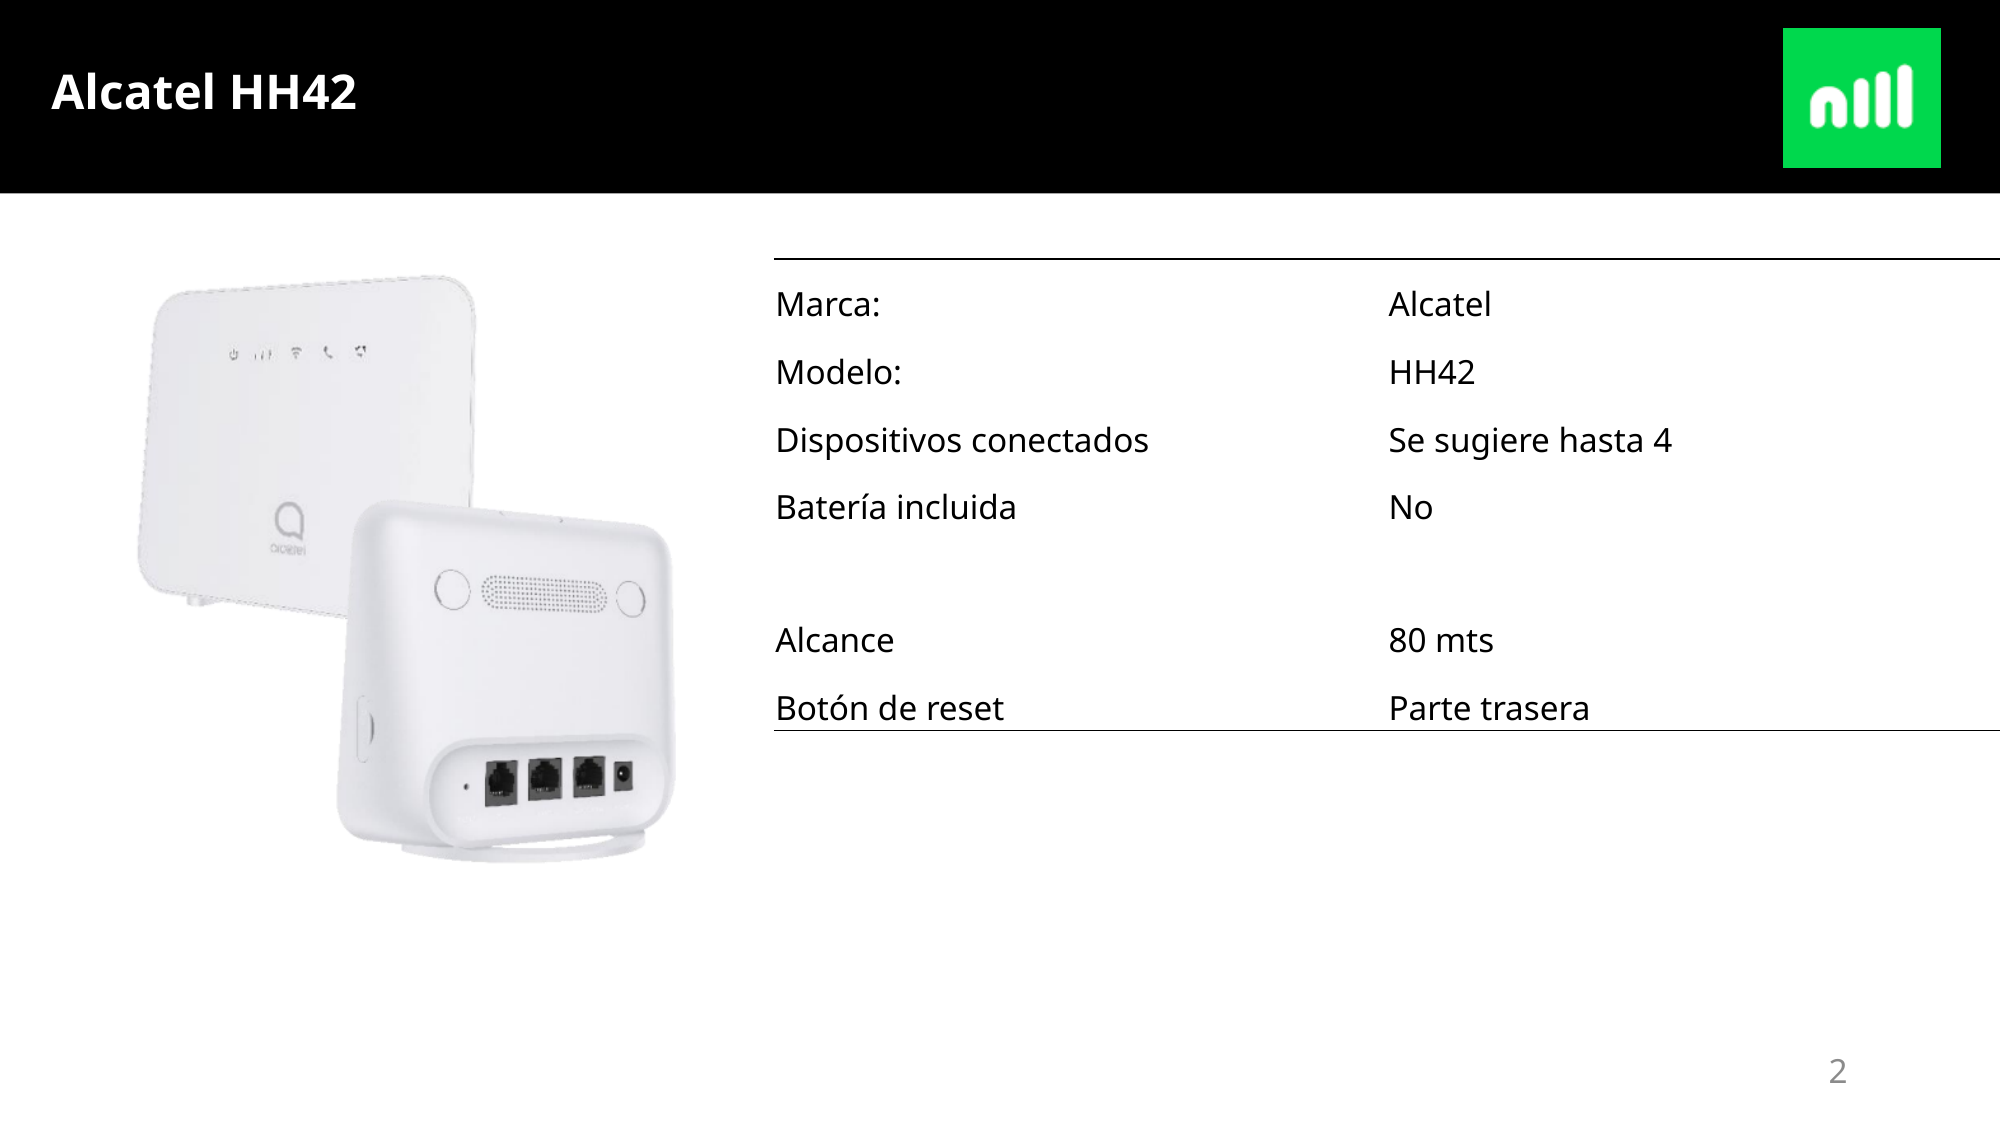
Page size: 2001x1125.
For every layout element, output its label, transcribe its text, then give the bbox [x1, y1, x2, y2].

table_cell Parte trasera [1387, 663, 2000, 730]
table_cell Batería incluida [774, 462, 1387, 530]
picture [1783, 28, 1941, 168]
picture [96, 258, 709, 880]
table_cell HH42 [1387, 326, 2000, 394]
table_cell Alcance [774, 530, 1387, 663]
table_header Alcatel [1387, 260, 2000, 326]
title Alcatel HH42 [36, 26, 1705, 162]
table_cell 80 mts [1387, 530, 2000, 663]
table_header Marca: [774, 260, 1387, 326]
table_cell Modelo: [774, 326, 1387, 394]
table_cell Se sugiere hasta 4 [1387, 394, 2000, 462]
slide_number 2 [1412, 1042, 1863, 1103]
table_cell Botón de reset [774, 663, 1387, 730]
table_cell No [1387, 462, 2000, 530]
table_cell Dispositivos conectados [774, 394, 1387, 462]
